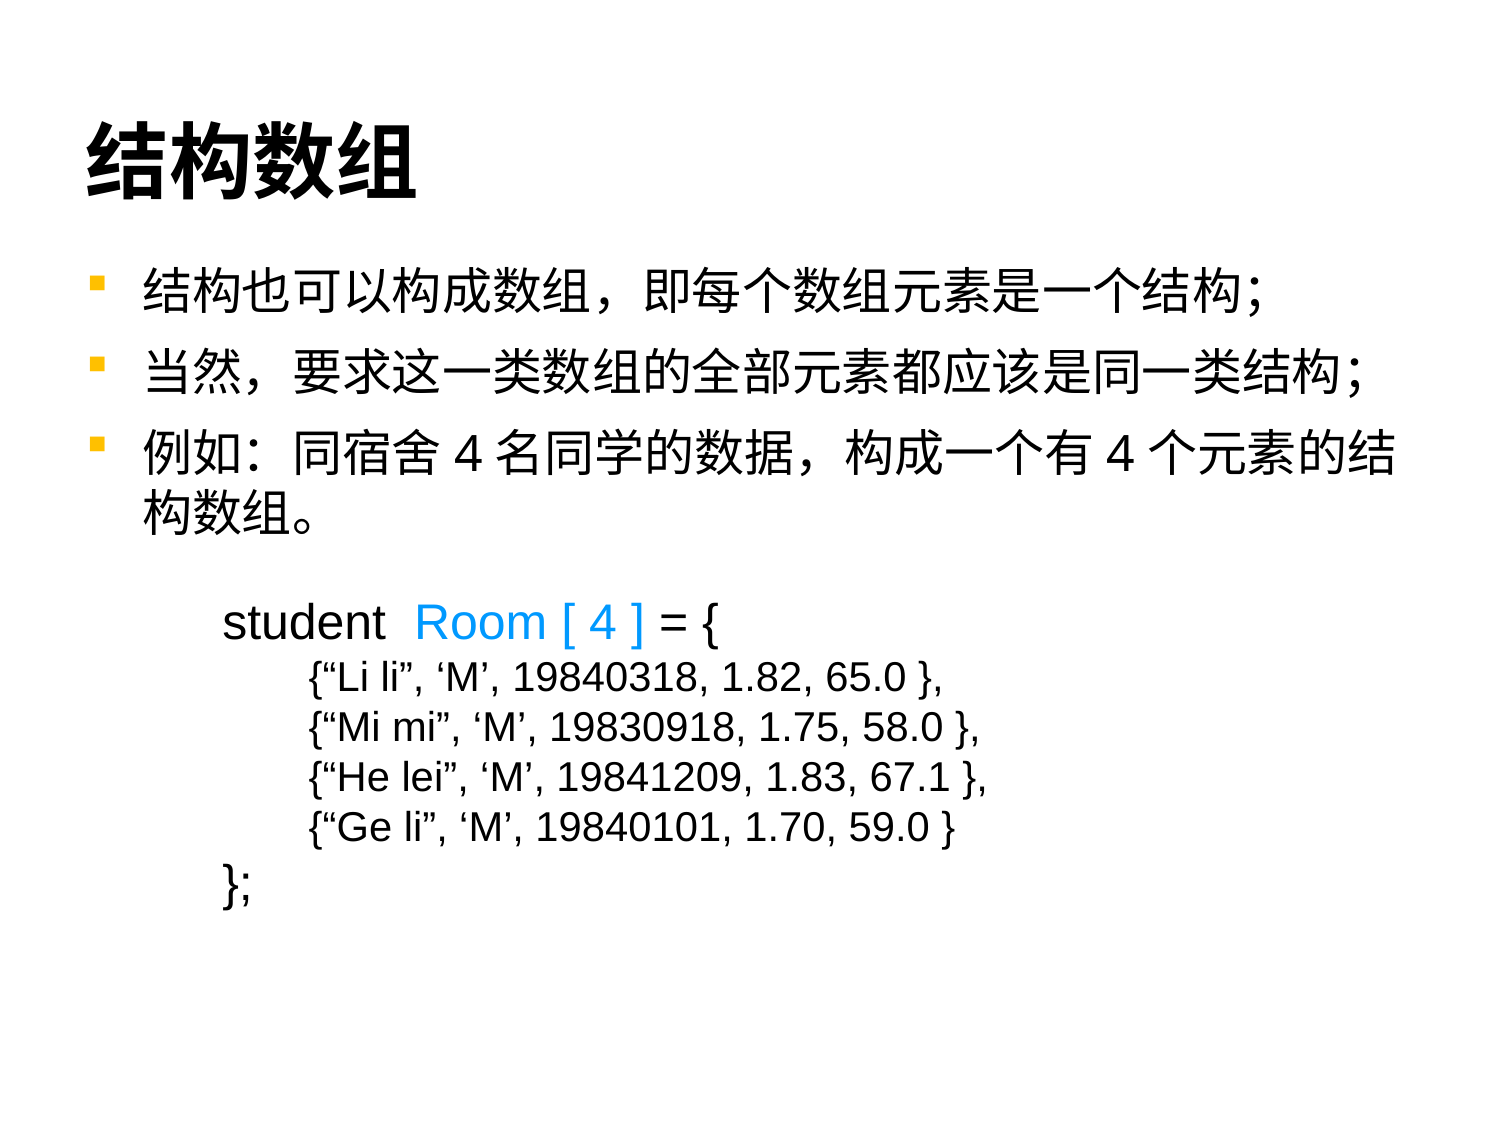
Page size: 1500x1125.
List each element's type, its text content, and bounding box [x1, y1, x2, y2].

title 结构数组 [70, 70, 1421, 219]
text_box student Room [ 4 ] = { {“Li li”, ‘M’, 19840318, 1.82, 65.0 }, {“Mi mi”, ‘M’, 19830918, 1.75, 58.0 }, {“He lei”, ‘M’, 19841209, 1.83, 67.1 }, {“Ge li”, ‘M’, 19840101, 1.70, 59.0 } }; [207, 582, 1123, 939]
list 结构也可以构成数组，即每个数组元素是一个结构； 当然，要求这一类数组的全部元素都应该是同一类结构； 例如：同宿舍4名同学的数据，构成一个有4个元素的结构数组。 [70, 251, 1430, 1034]
